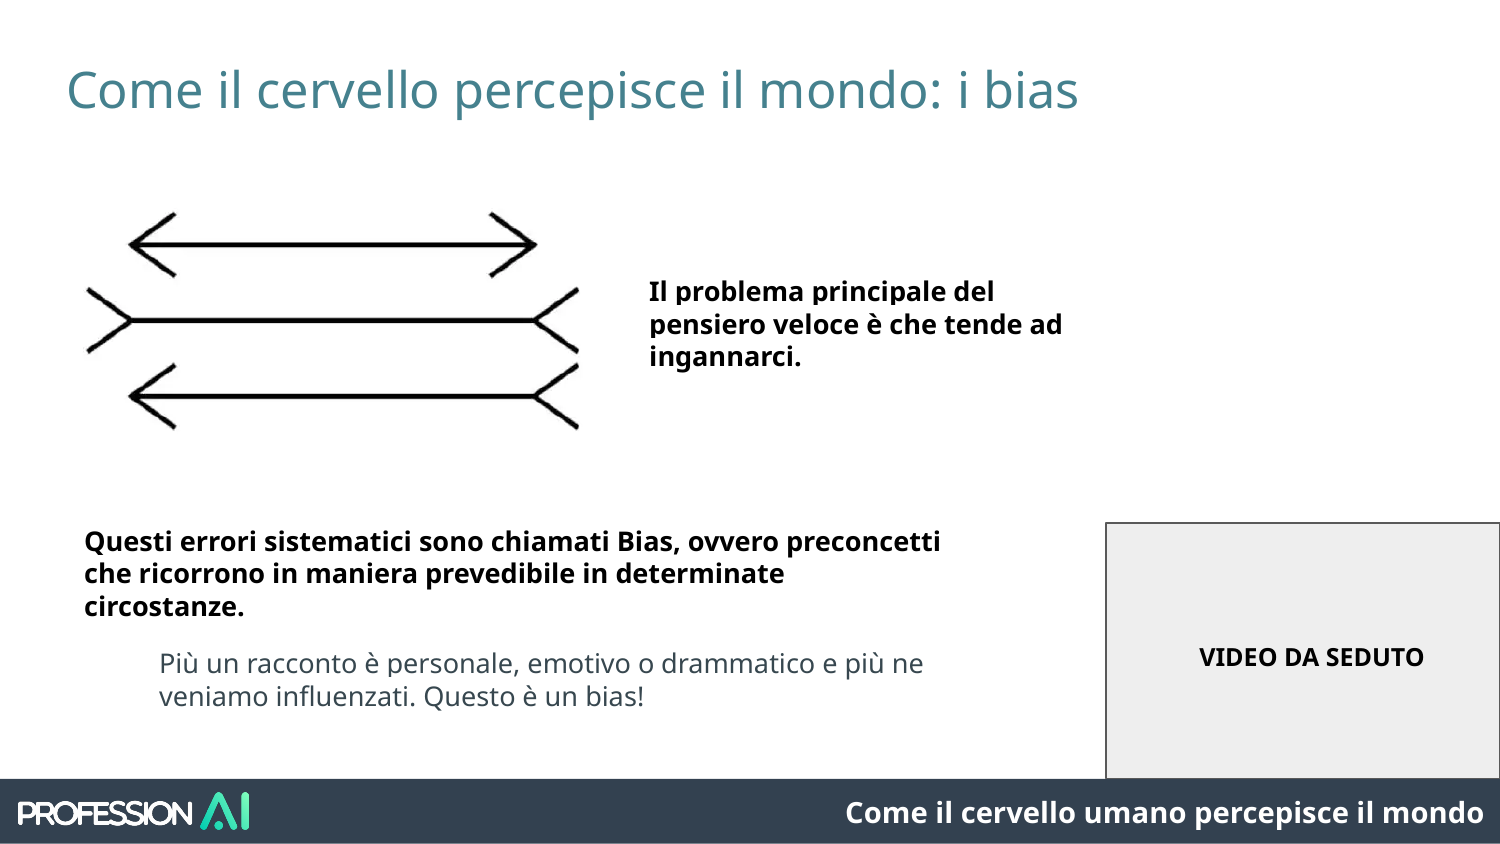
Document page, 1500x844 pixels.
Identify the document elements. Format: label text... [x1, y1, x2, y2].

text_box [1105, 523, 1500, 779]
text_box [0, 778, 731, 844]
title Come il cervello percepisce il mondo: i bias [51, 42, 1449, 137]
title VIDEO DA SEDUTO [1148, 626, 1477, 721]
picture [75, 185, 635, 460]
title Il problema principale del pensiero veloce è che tende ad ingannarci. [640, 259, 1082, 431]
text_box Come il cervello umano percepisce il mondo [731, 778, 1500, 844]
picture [17, 792, 250, 831]
title Questi errori sistematici sono chiamati Bias, ovvero preconcetti che ricorrono in maniera prevedibile in determinate circostanze. Più un racconto è personale, emotivo o drammatico e più ne veniamo influenzati. Questo è un bias! [69, 509, 965, 727]
